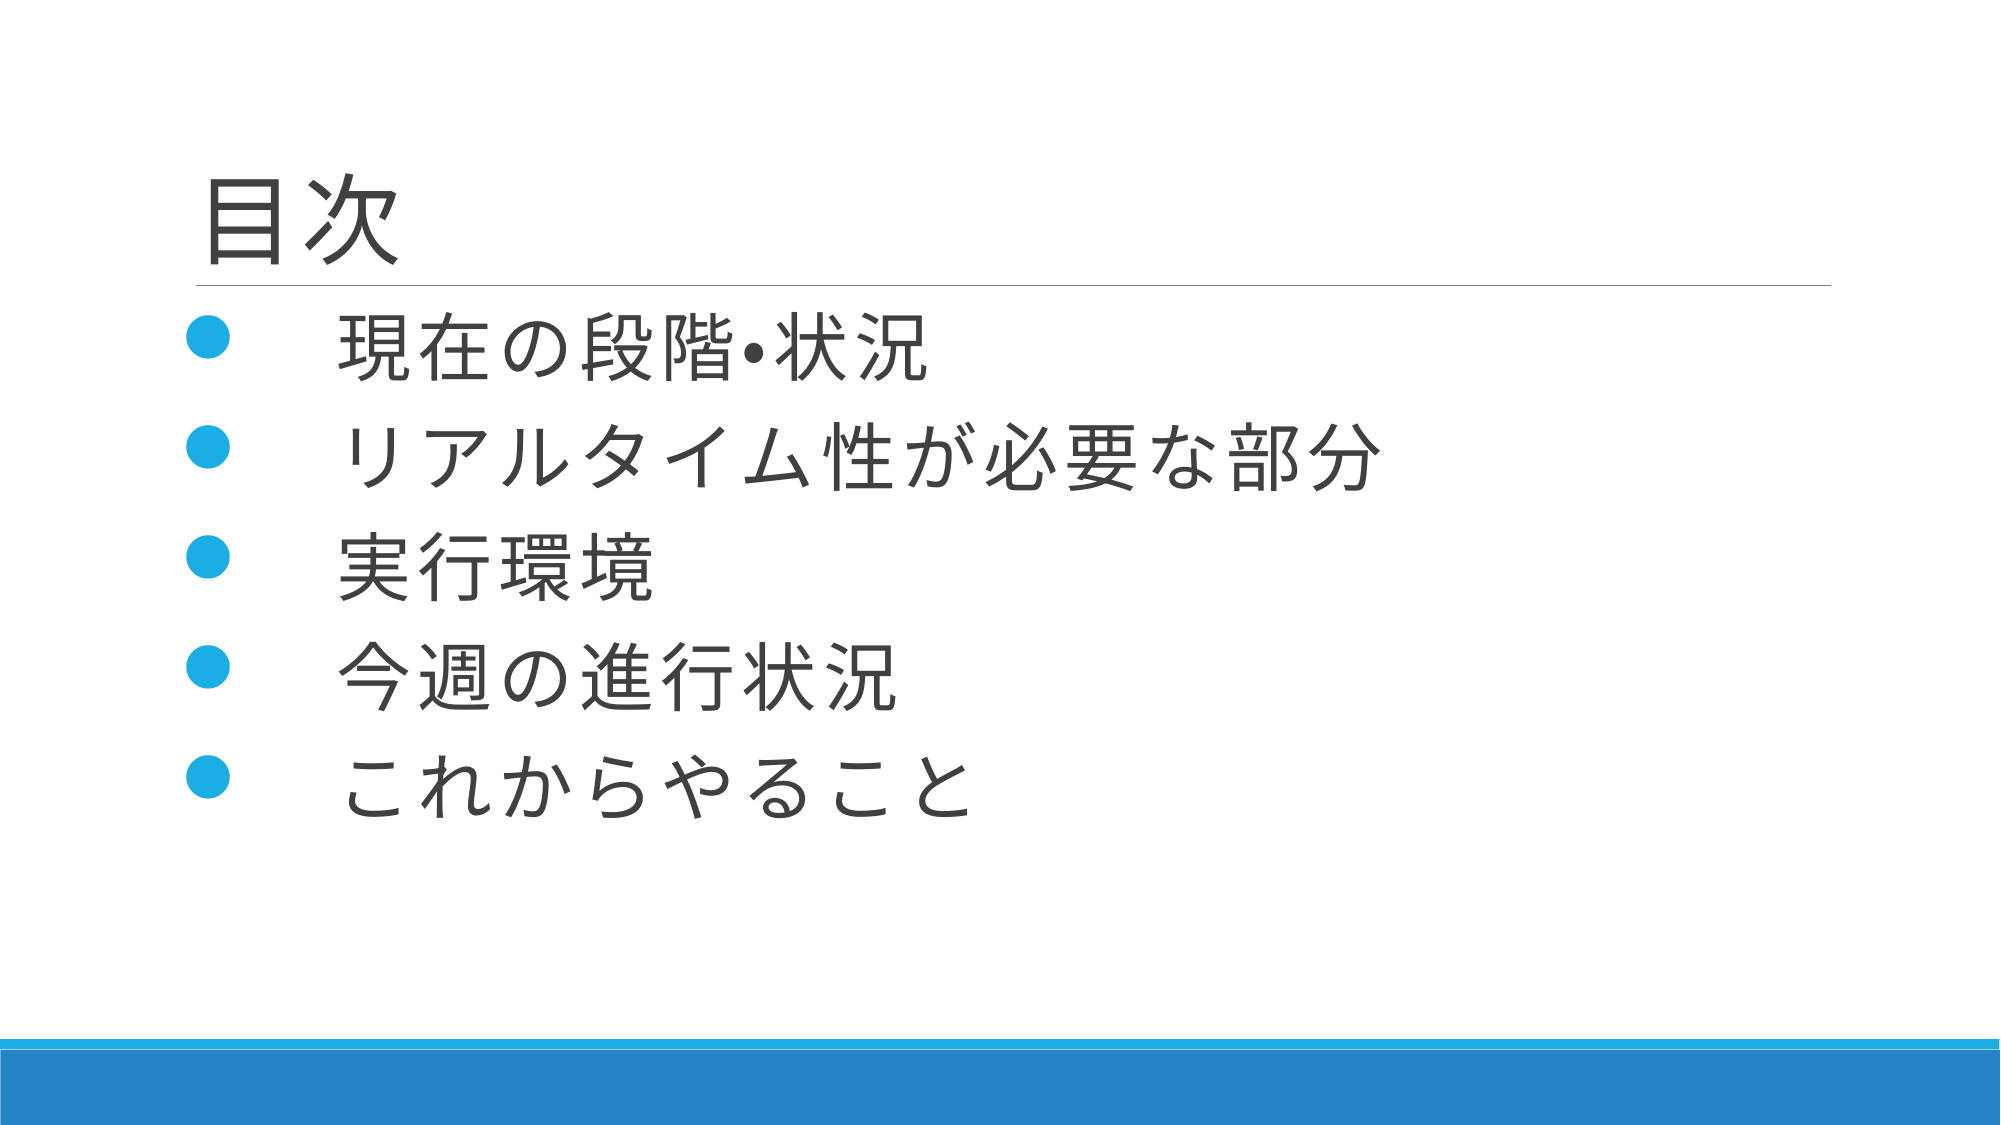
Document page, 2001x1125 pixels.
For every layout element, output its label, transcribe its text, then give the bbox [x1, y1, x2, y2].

list 現在の段階・状況 リアルタイム性が必要な部分 実行環境 今週の進行状況 これからやること [180, 302, 1830, 963]
title 目次 [180, 47, 1830, 285]
